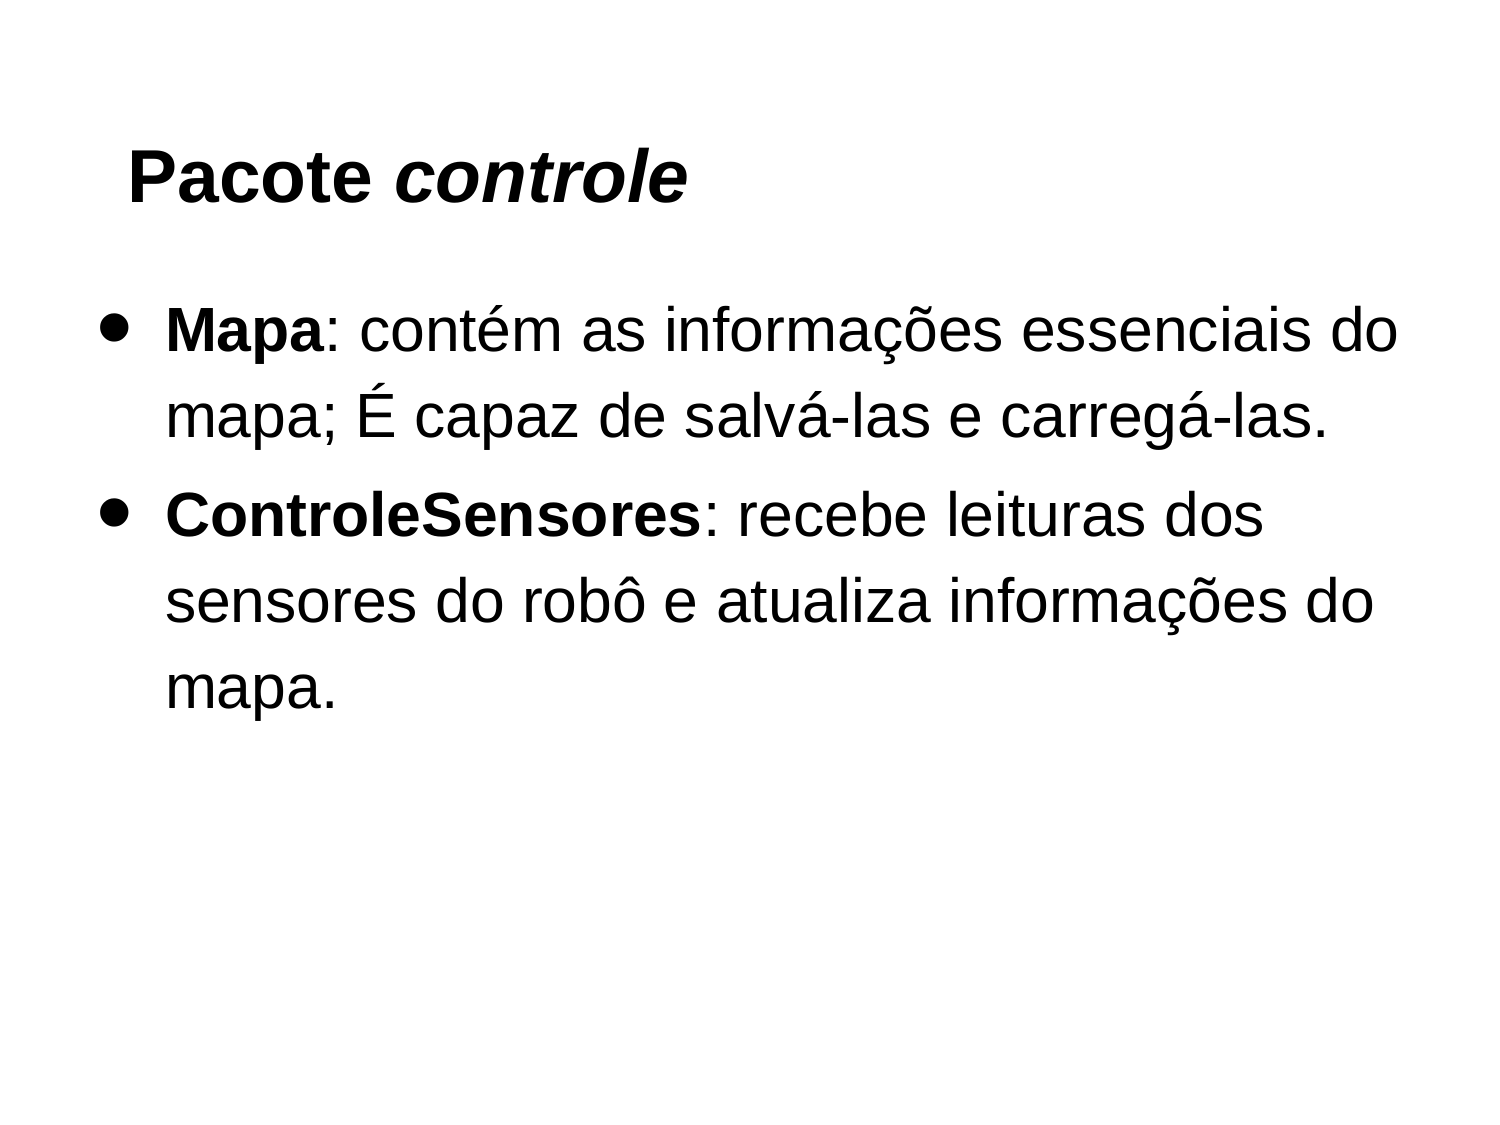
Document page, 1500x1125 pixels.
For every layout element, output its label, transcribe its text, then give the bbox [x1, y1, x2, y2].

title Pacote controle [75, 45, 1425, 233]
list Mapa: contém as informações essenciais do mapa; É capaz de salvá-las e carregá-las. ControleSensores: recebe leituras dos sensores do robô e atualiza informações do mapa. [75, 262, 1425, 1078]
